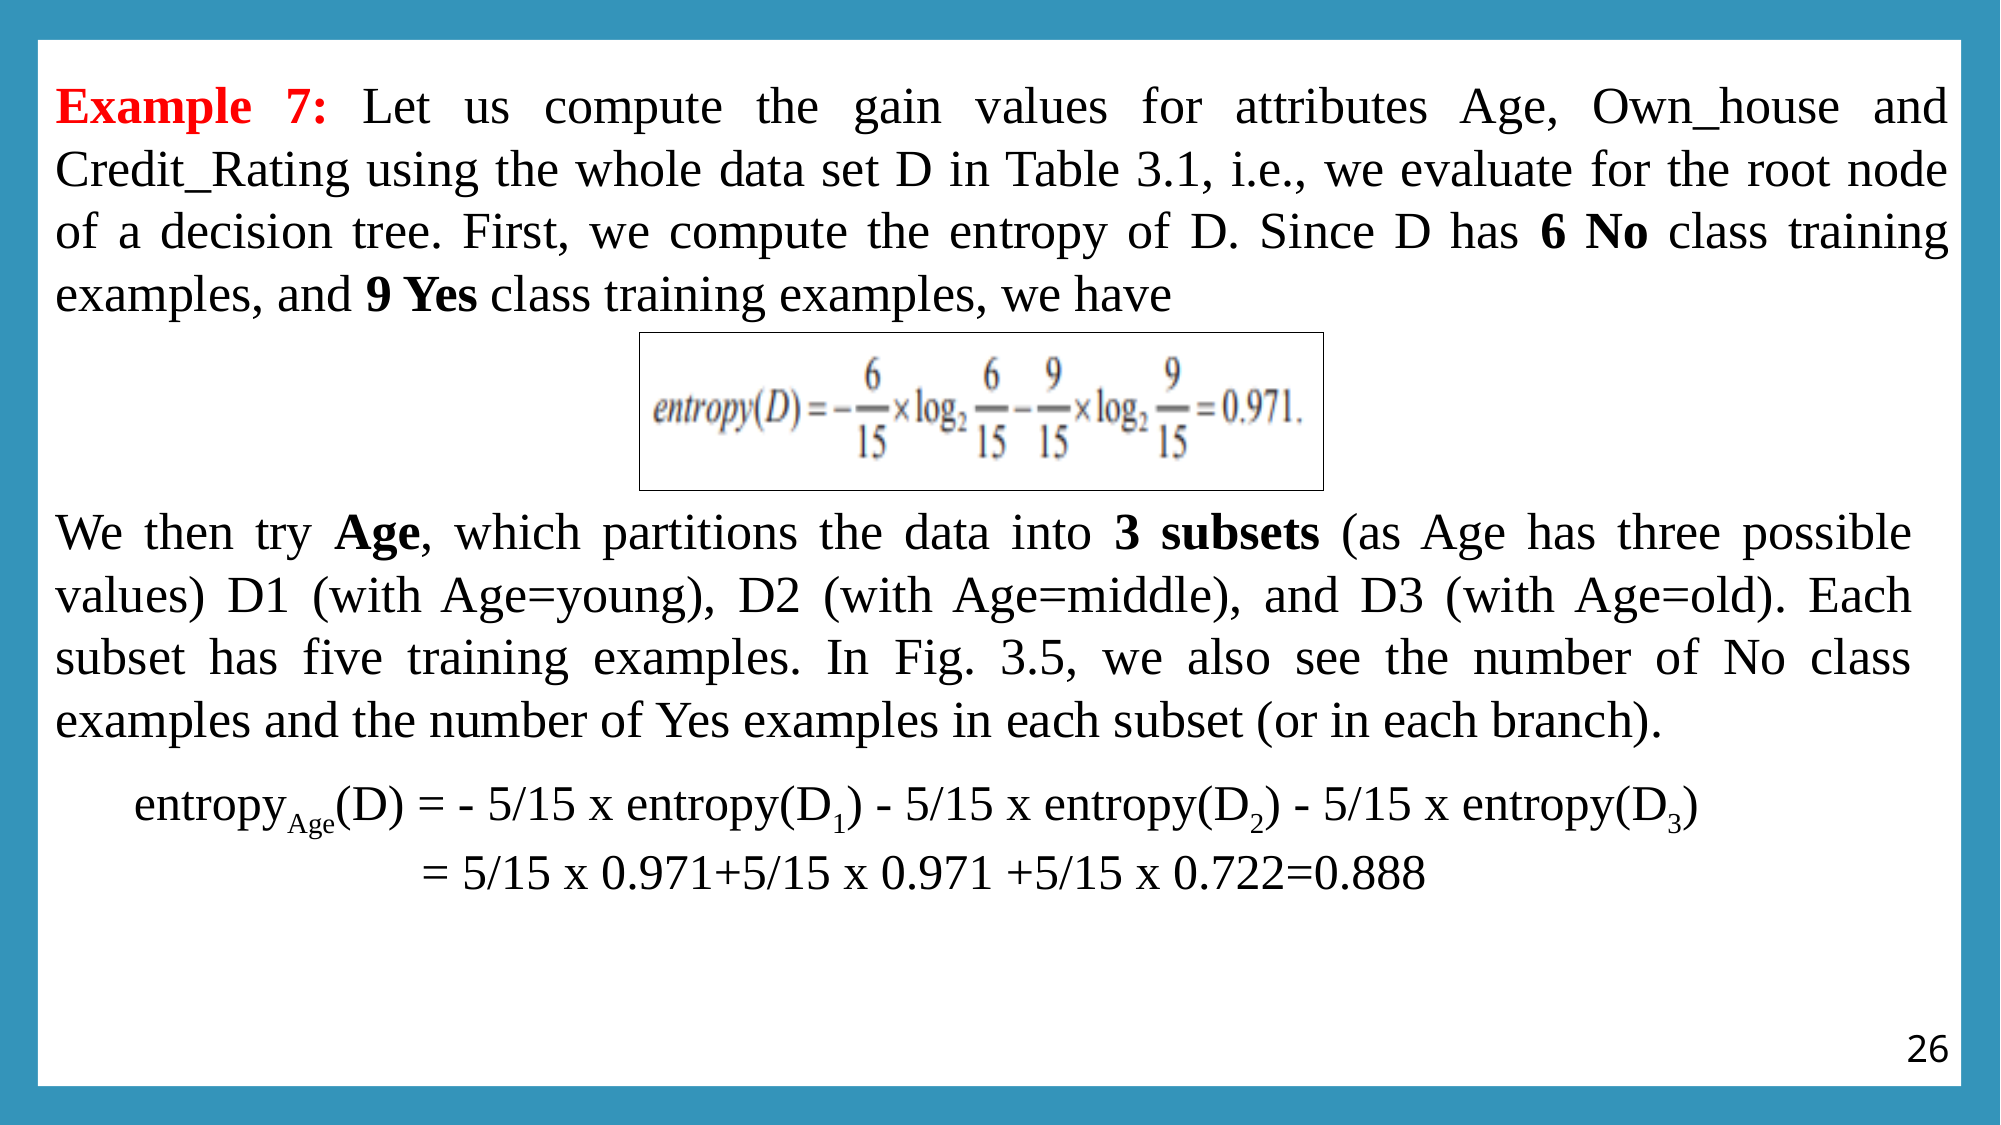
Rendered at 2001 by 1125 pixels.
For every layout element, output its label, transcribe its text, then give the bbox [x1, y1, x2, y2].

text_box Example 7: Let us compute the gain values for attributes Age, Own_house and Credit_Rating using the whole data set D in Table 3.1, i.e., we evaluate for the root node of a decision tree. First, we compute the entropy of D. Since D has 6 No class training examples, and 9 Yes class training examples, we have [40, 64, 1965, 330]
picture [638, 331, 1325, 491]
text_box entropyAge(D) = - 5/15 x entropy(D1) - 5/15 x entropy(D2) - 5/15 x entropy(D3) = 5/15 x 0.971+5/15 x 0.971 +5/15 x 0.722=0.888 [119, 763, 1769, 1027]
slide_number 26 [1684, 1020, 1965, 1081]
text_box We then try Age, which partitions the data into 3 subsets (as Age has three possible values) D1 (with Age=young), D2 (with Age=middle), and D3 (with Age=old). Each subset has five training examples. In Fig. 3.5, we also see the number of No class examples and the number of Yes examples in each subset (or in each branch). [40, 490, 1929, 755]
